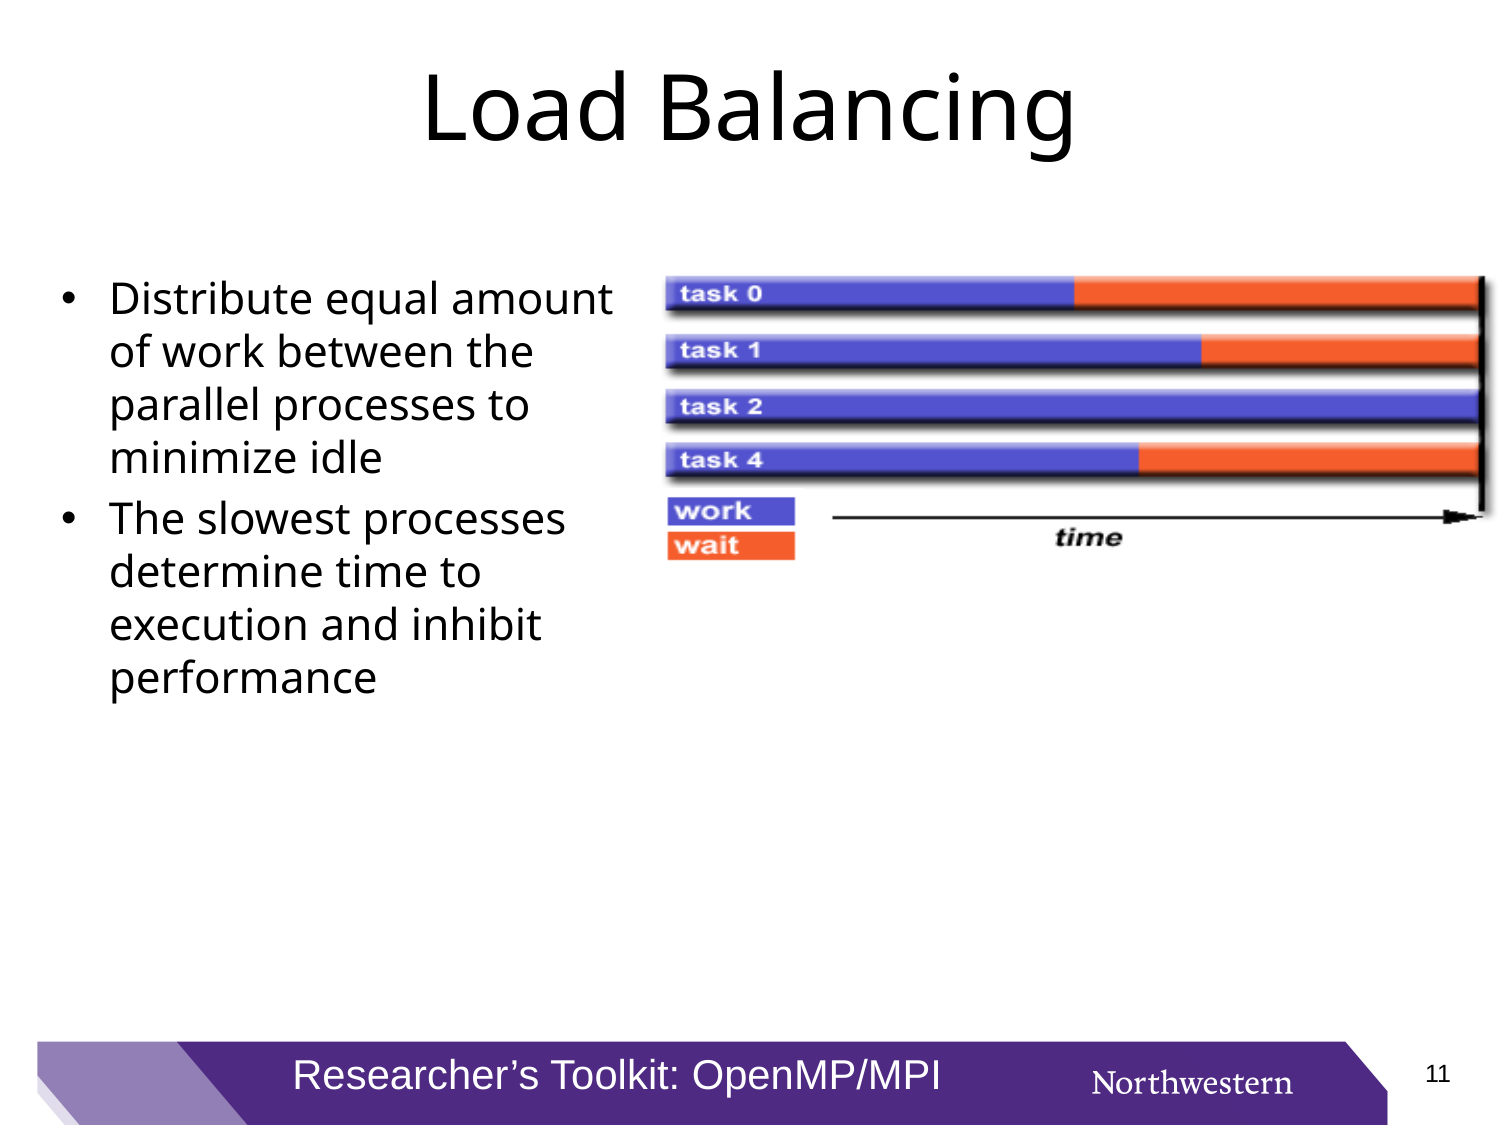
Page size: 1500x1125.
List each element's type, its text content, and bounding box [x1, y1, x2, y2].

title Load Balancing [75, 33, 1425, 175]
footer Researcher’s Toolkit: OpenMP/MPI [263, 1042, 971, 1103]
slide_number 10 [1367, 1042, 1466, 1103]
list Distribute equal amount of work between the parallel processes to minimize idle The slowest processes determine time to execution and inhibit performance [46, 263, 636, 765]
picture [0, 0, 1500, 1125]
